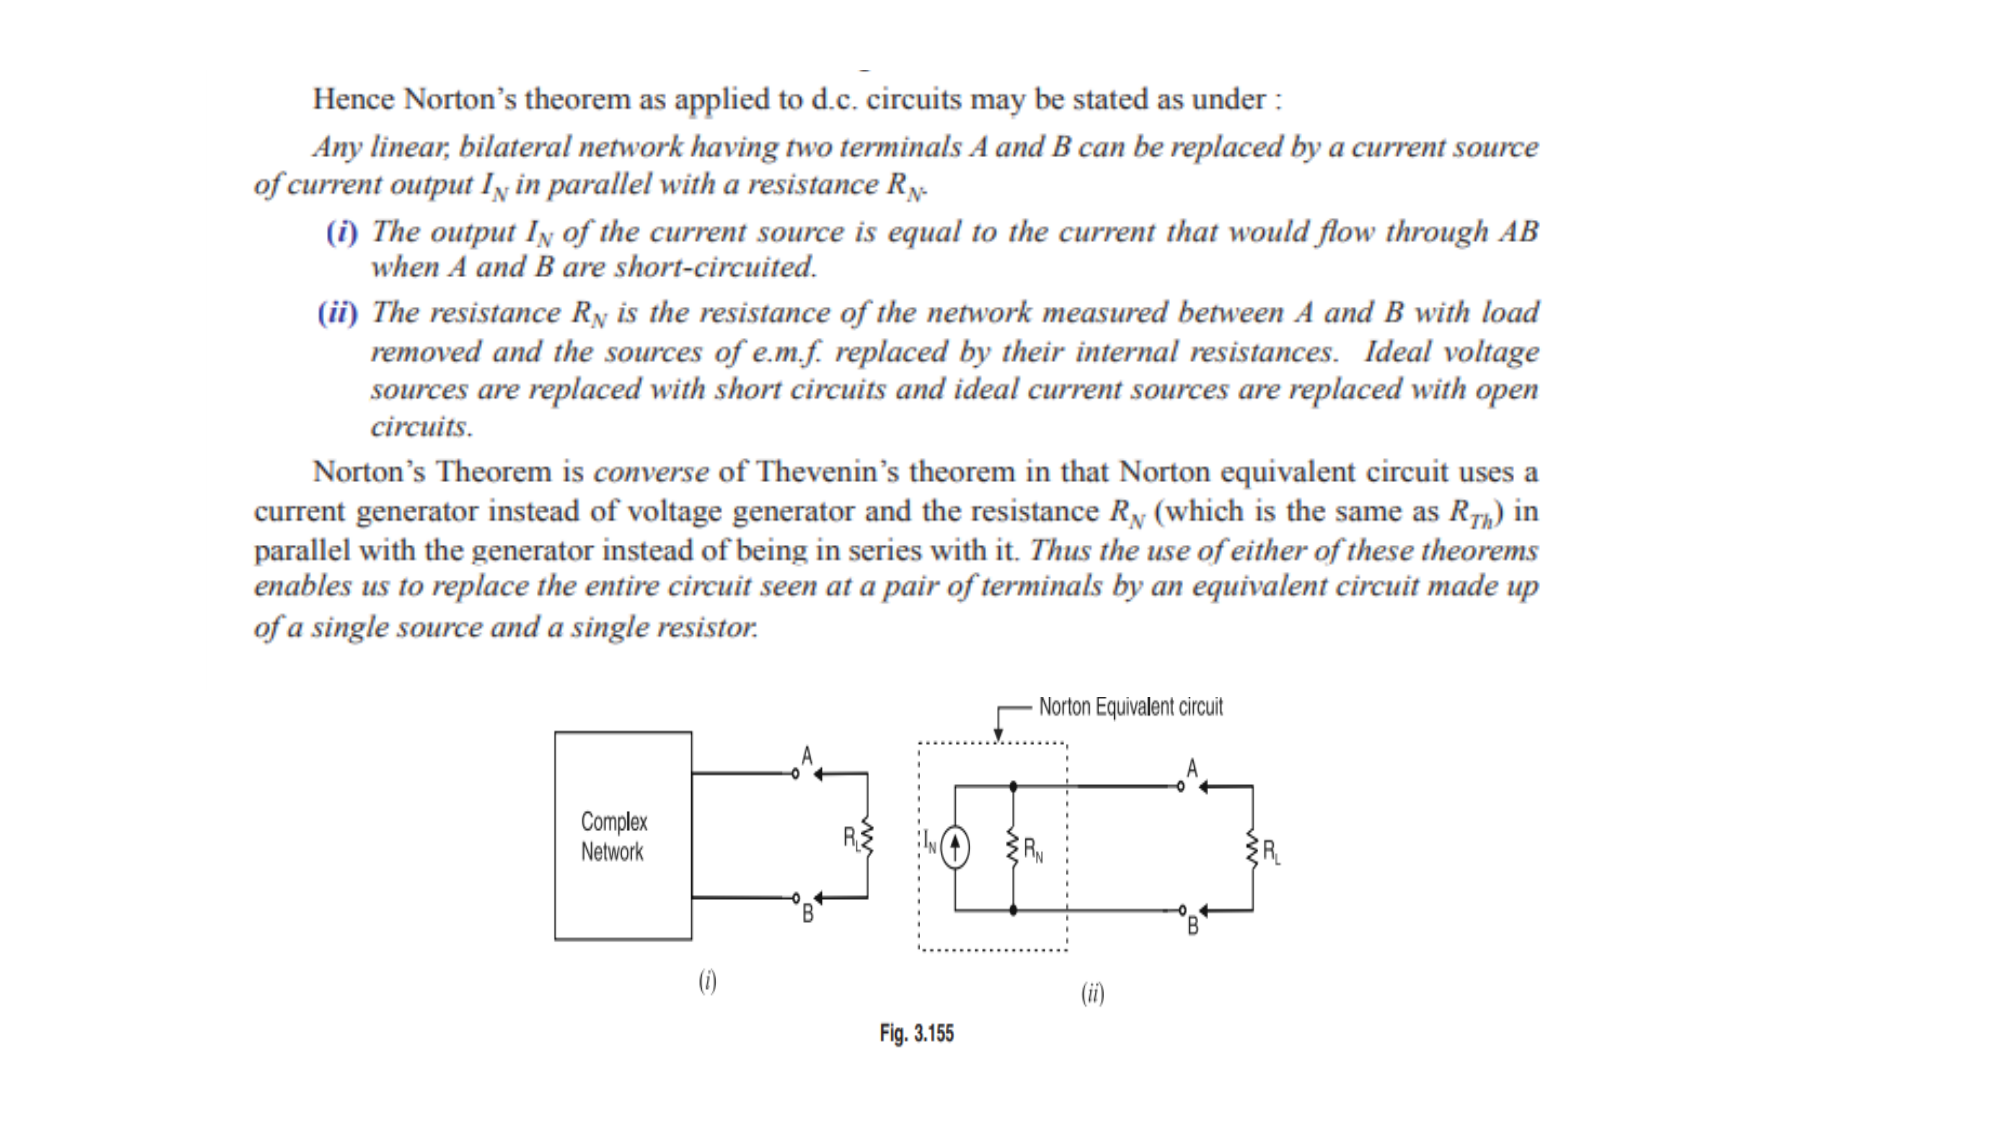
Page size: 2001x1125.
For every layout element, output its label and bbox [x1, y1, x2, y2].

picture [205, 70, 1713, 691]
picture [532, 697, 1318, 1055]
